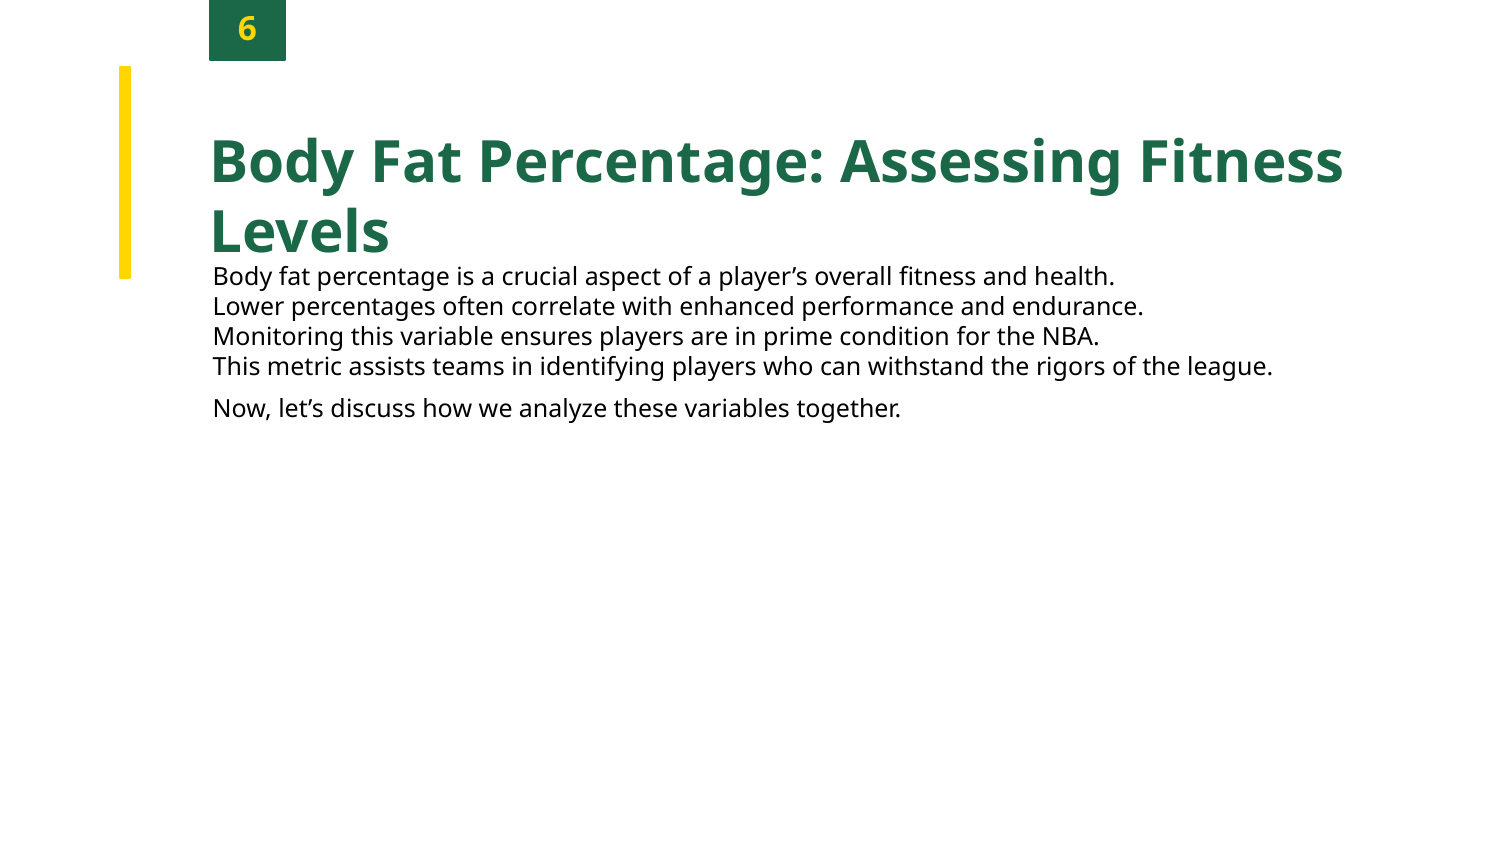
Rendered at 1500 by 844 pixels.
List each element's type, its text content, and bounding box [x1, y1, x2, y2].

text_box Body fat percentage is a crucial aspect of a player’s overall fitness and health. Lower percentages often correlate with enhanced performance and endurance. Monitoring this variable ensures players are in prime condition for the NBA. This metric assists teams in identifying players who can withstand the rigors of the league. Now, let’s discuss how we analyze these variables together. [197, 253, 1398, 802]
text_box [119, 67, 131, 279]
text_box 6 [209, 0, 285, 60]
text_box Body Fat Percentage: Assessing Fitness Levels [194, 151, 1395, 237]
